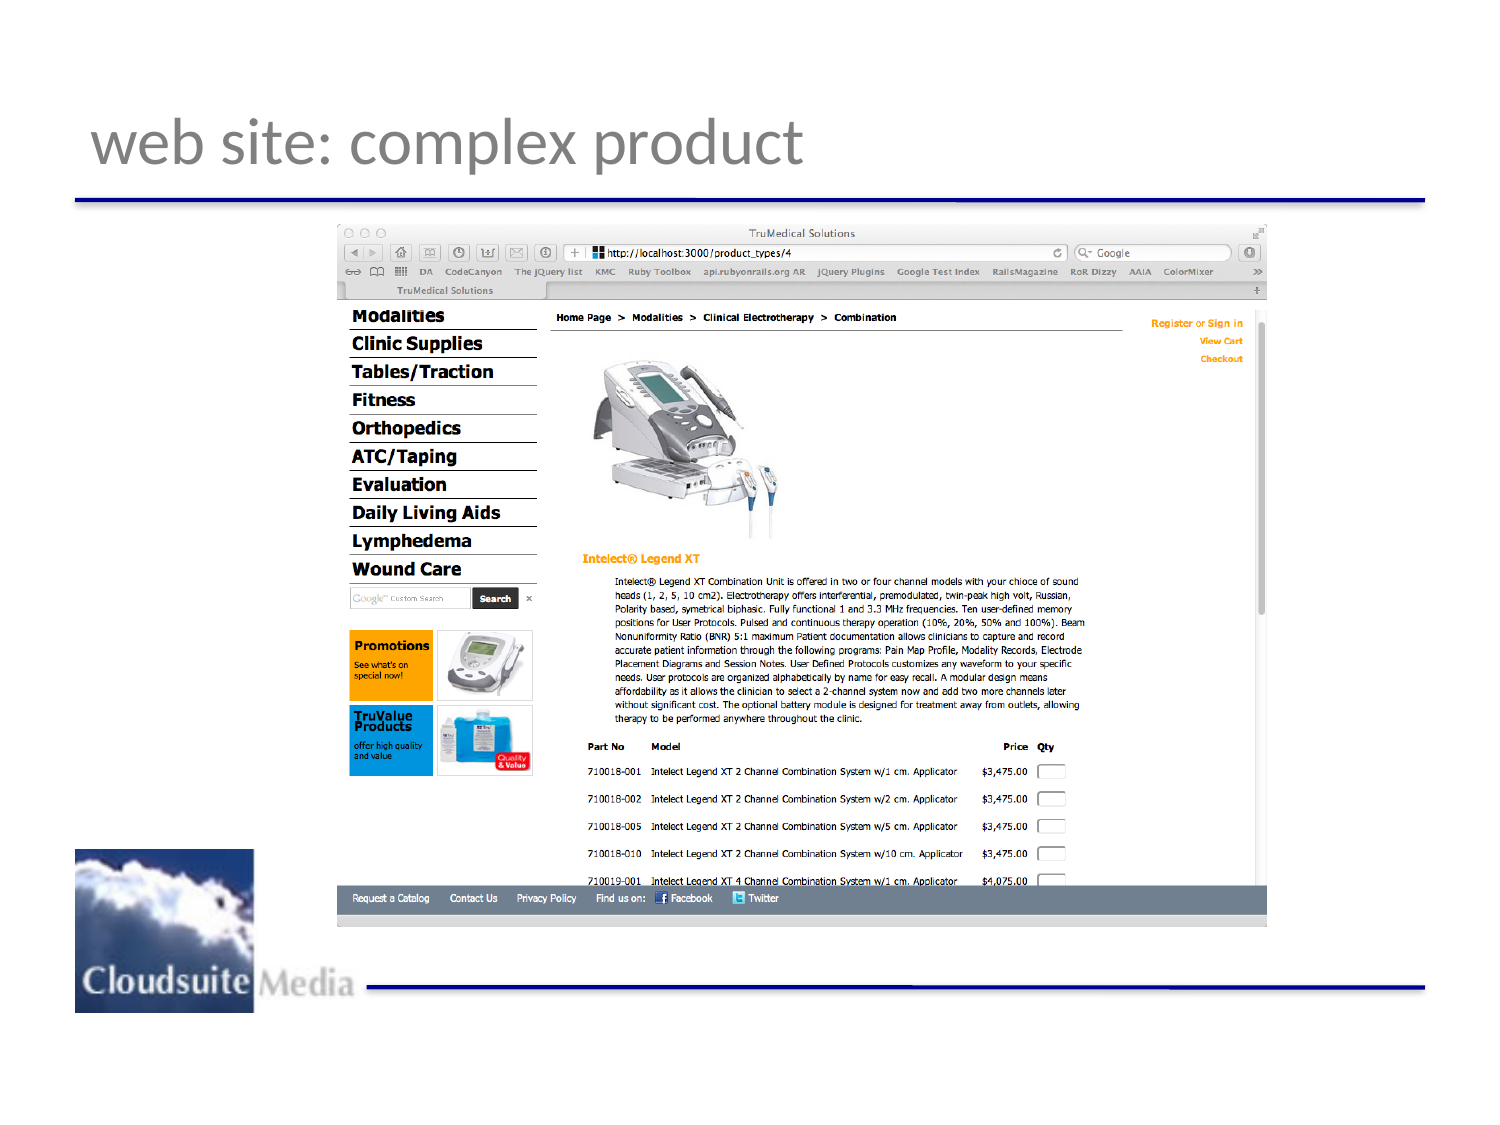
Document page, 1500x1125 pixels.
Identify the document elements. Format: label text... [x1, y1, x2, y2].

picture [75, 224, 1268, 1013]
title web site: complex product [75, 75, 1425, 200]
